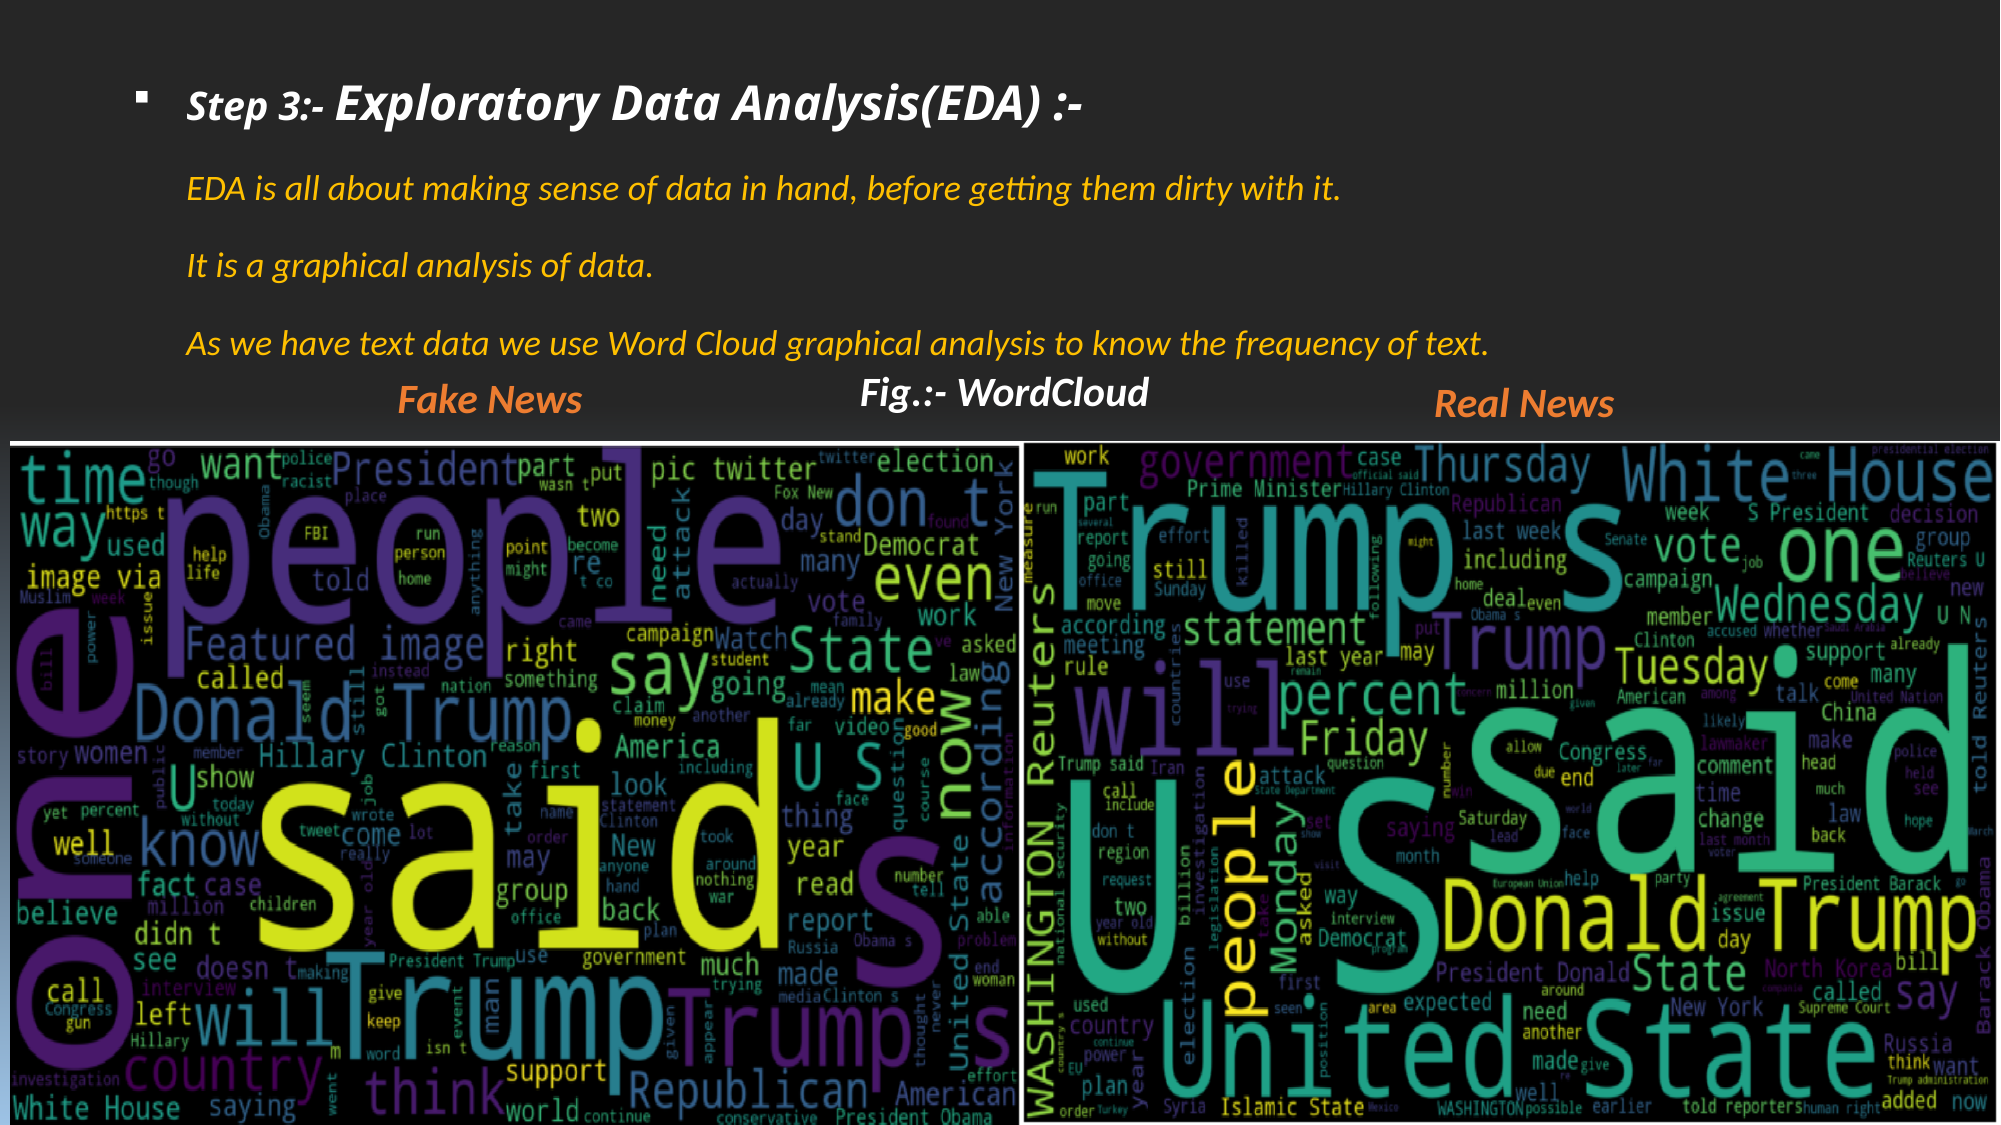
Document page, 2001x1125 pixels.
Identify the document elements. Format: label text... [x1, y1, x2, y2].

text_box Real News [1419, 368, 1816, 433]
picture [10, 441, 2000, 1125]
text_box Step 3:- Exploratory Data Analysis(EDA) :- EDA is all about making sense of data in hand, before getting them dirty with it. It is a graphical analysis of data. As we have text data we use Word Cloud graphical analysis to know the frequency of text. [118, 71, 1974, 418]
text_box Fake News [382, 364, 779, 429]
text_box Fig.:- WordCloud [845, 356, 1247, 422]
